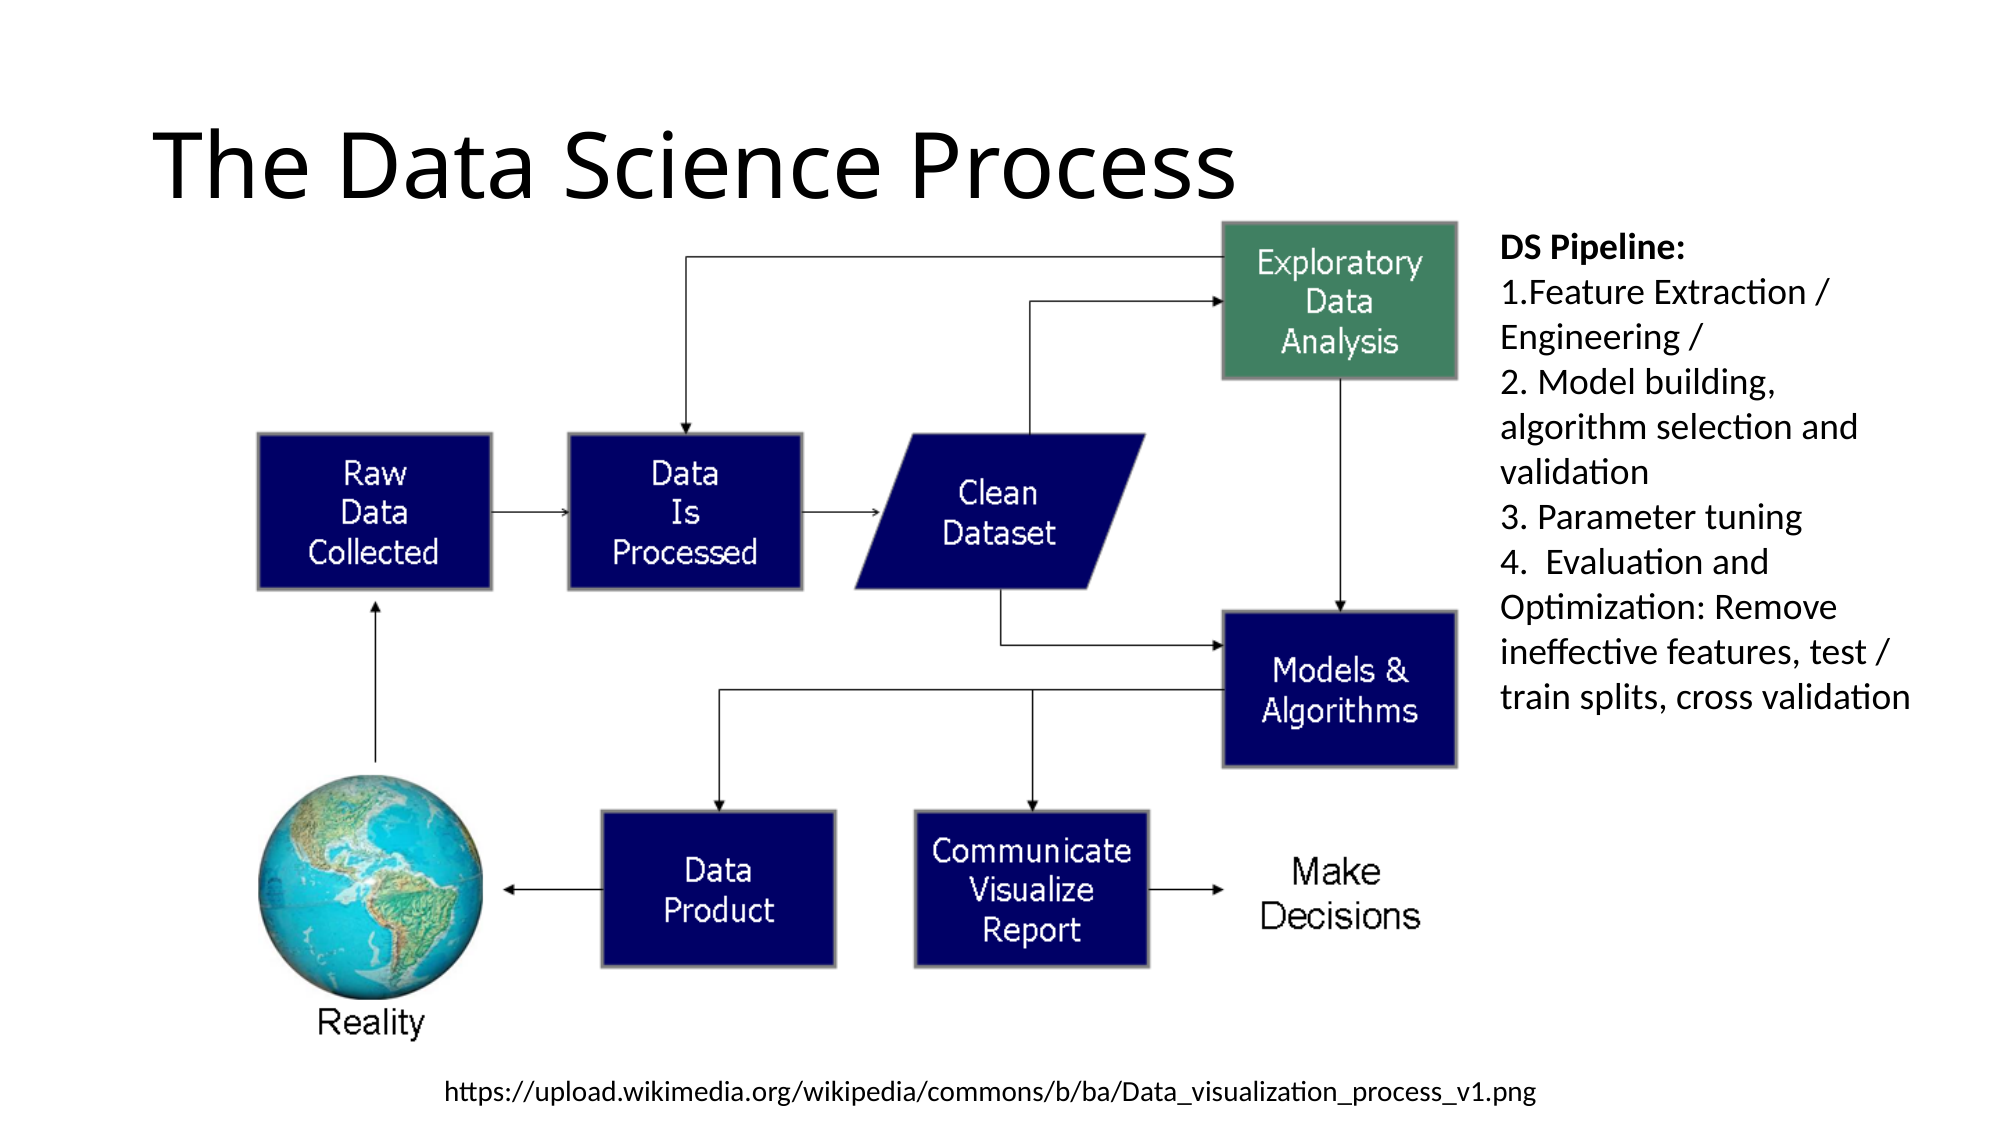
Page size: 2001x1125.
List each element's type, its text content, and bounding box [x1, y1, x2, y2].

text_box https://upload.wikimedia.org/wikipedia/commons/b/ba/Data_visualization_process_v1.png [429, 1065, 1657, 1115]
title The Data Science Process [137, 59, 1863, 278]
text_box DS Pipeline: Feature Extraction / Engineering / Model building, algorithm selection and validation Parameter tuning Evaluation and Optimization: Remove ineffective features, test / train splits, cross validation [1486, 214, 1930, 725]
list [237, 214, 1486, 1066]
